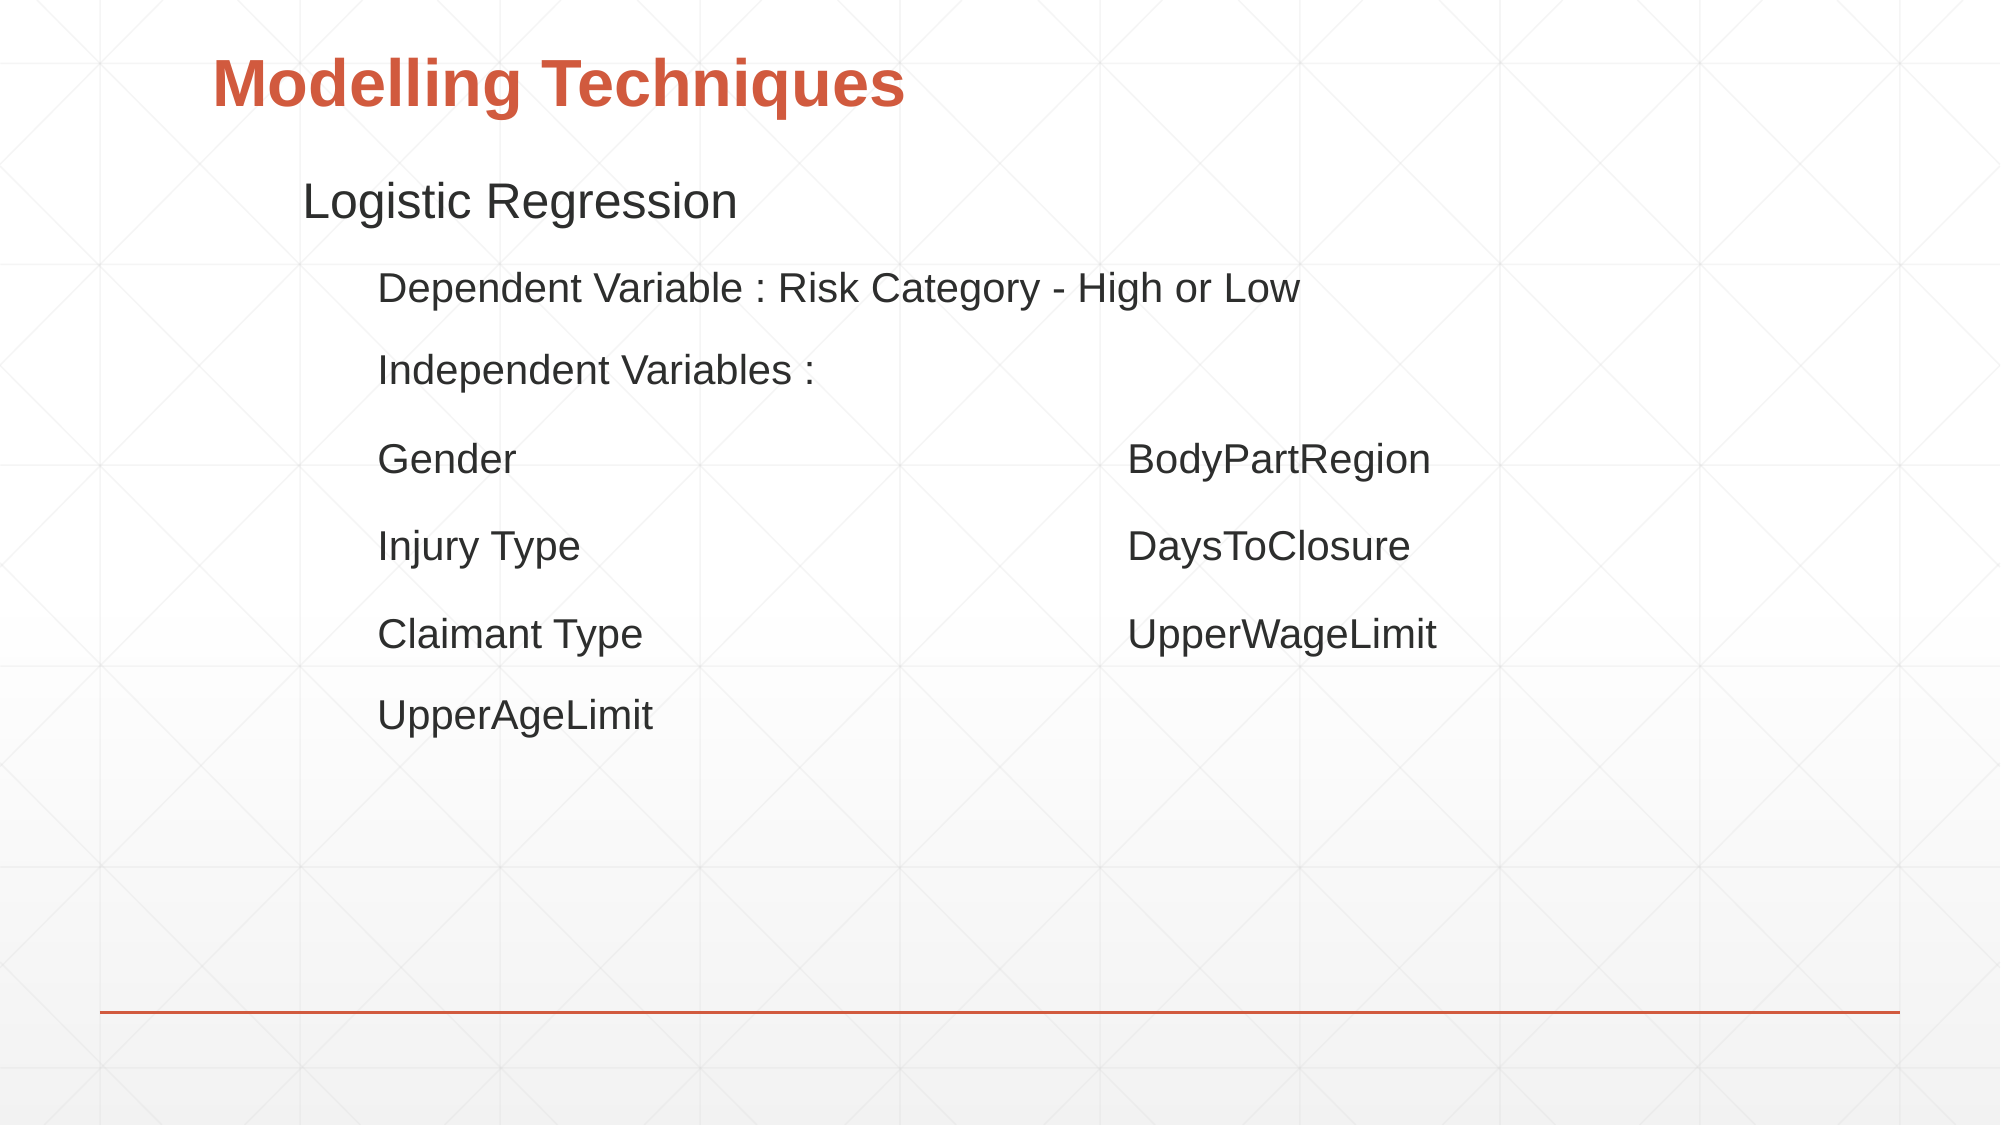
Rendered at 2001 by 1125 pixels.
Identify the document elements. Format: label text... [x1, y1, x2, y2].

title Modelling Techniques [197, 36, 1773, 129]
list Logistic Regression Dependent Variable : Risk Category - High or Low Independent Variables : Gender BodyPartRegion Injury Type DaysToClosure Claimant Type UpperWageLimit UpperAgeLimit [212, 167, 1788, 950]
